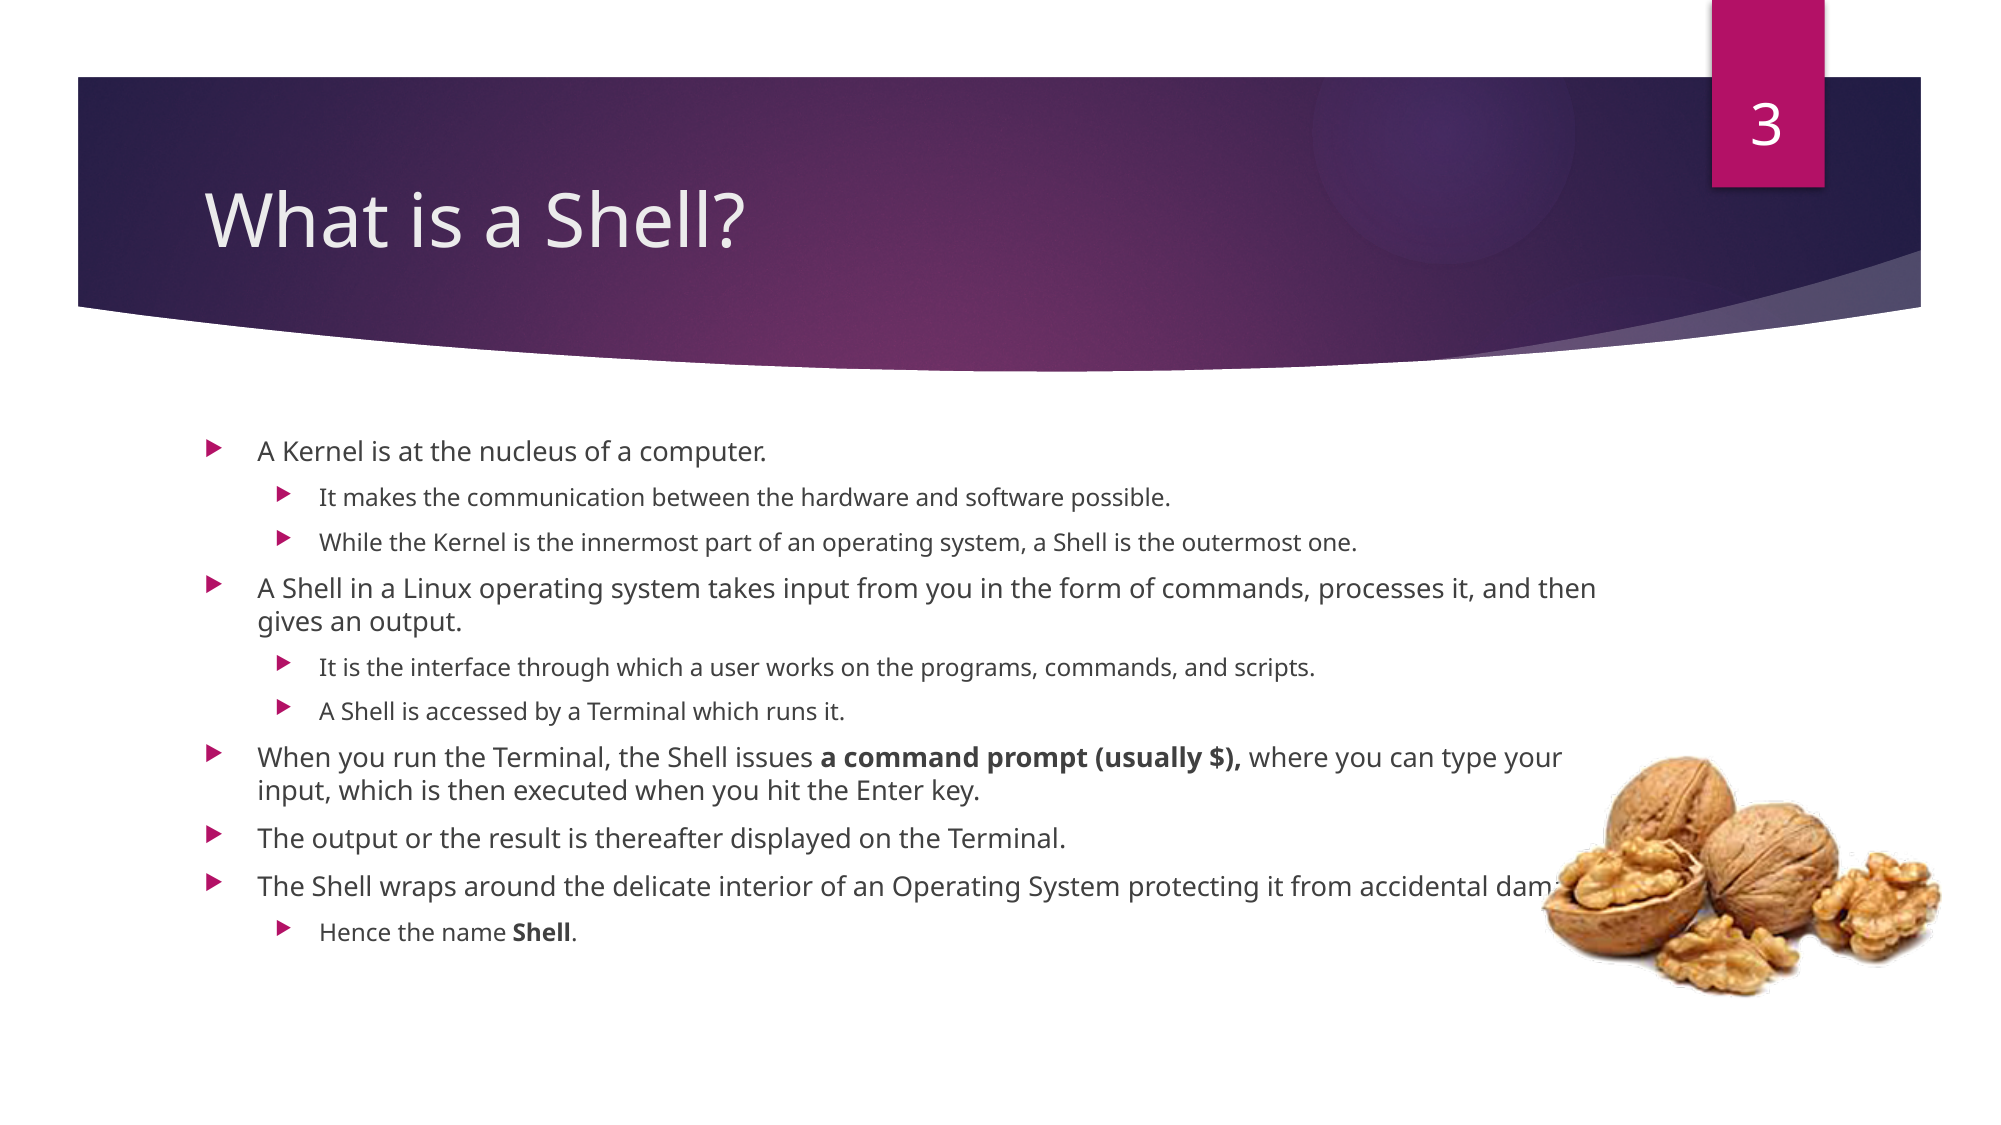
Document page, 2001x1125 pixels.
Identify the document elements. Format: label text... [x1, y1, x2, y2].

picture [1541, 676, 1942, 1077]
title What is a Shell? [189, 159, 1627, 276]
slide_number 3 [1698, 48, 1836, 175]
list A Kernel is at the nucleus of a computer. It makes the communication between the hardware and software possible. While the Kernel is the innermost part of an operating system, a Shell is the outermost one. A Shell in a Linux operating system takes input from you in the form of commands, processes it, and then gives an output. It is the interface through which a user works on the programs, commands, and scripts. A Shell is accessed by a Terminal which runs it. When you run the Terminal, the Shell issues a command prompt (usually $), where you can type your input, which is then executed when you hit the Enter key. The output or the result is thereafter displayed on the Terminal. The Shell wraps around the delicate interior of an Operating System protecting it from accidental damage. Hence the name Shell. [189, 427, 1638, 988]
